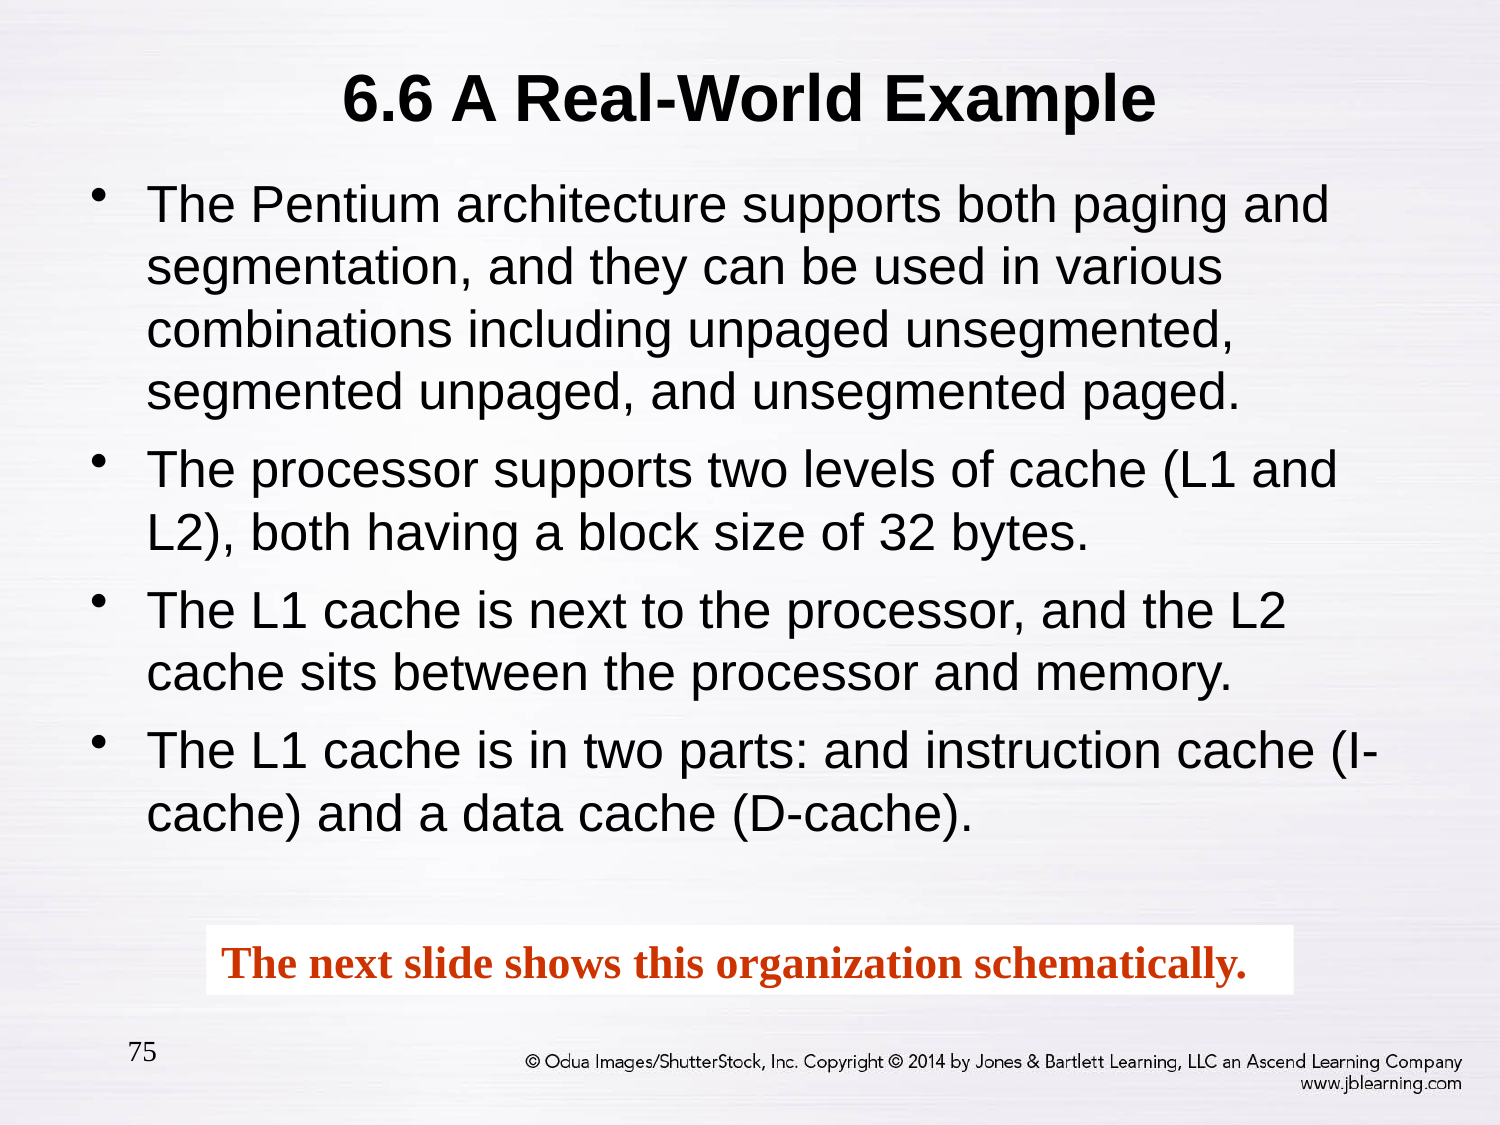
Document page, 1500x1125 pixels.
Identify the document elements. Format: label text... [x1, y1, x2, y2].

picture [0, 0, 1500, 1125]
slide_number 75 [112, 1025, 425, 1100]
list The Pentium architecture supports both paging and segmentation, and they can be used in various combinations including unpaged unsegmented, segmented unpaged, and unsegmented paged. The processor supports two levels of cache (L1 and L2), both having a block size of 32 bytes. The L1 cache is next to the processor, and the L2 cache sits between the processor and memory. The L1 cache is in two parts: and instruction cache (I-cache) and a data cache (D-cache). [75, 162, 1425, 875]
title 6.6 A Real-World Example [262, 50, 1238, 140]
text_box The next slide shows this organization schematically. [206, 925, 1294, 995]
